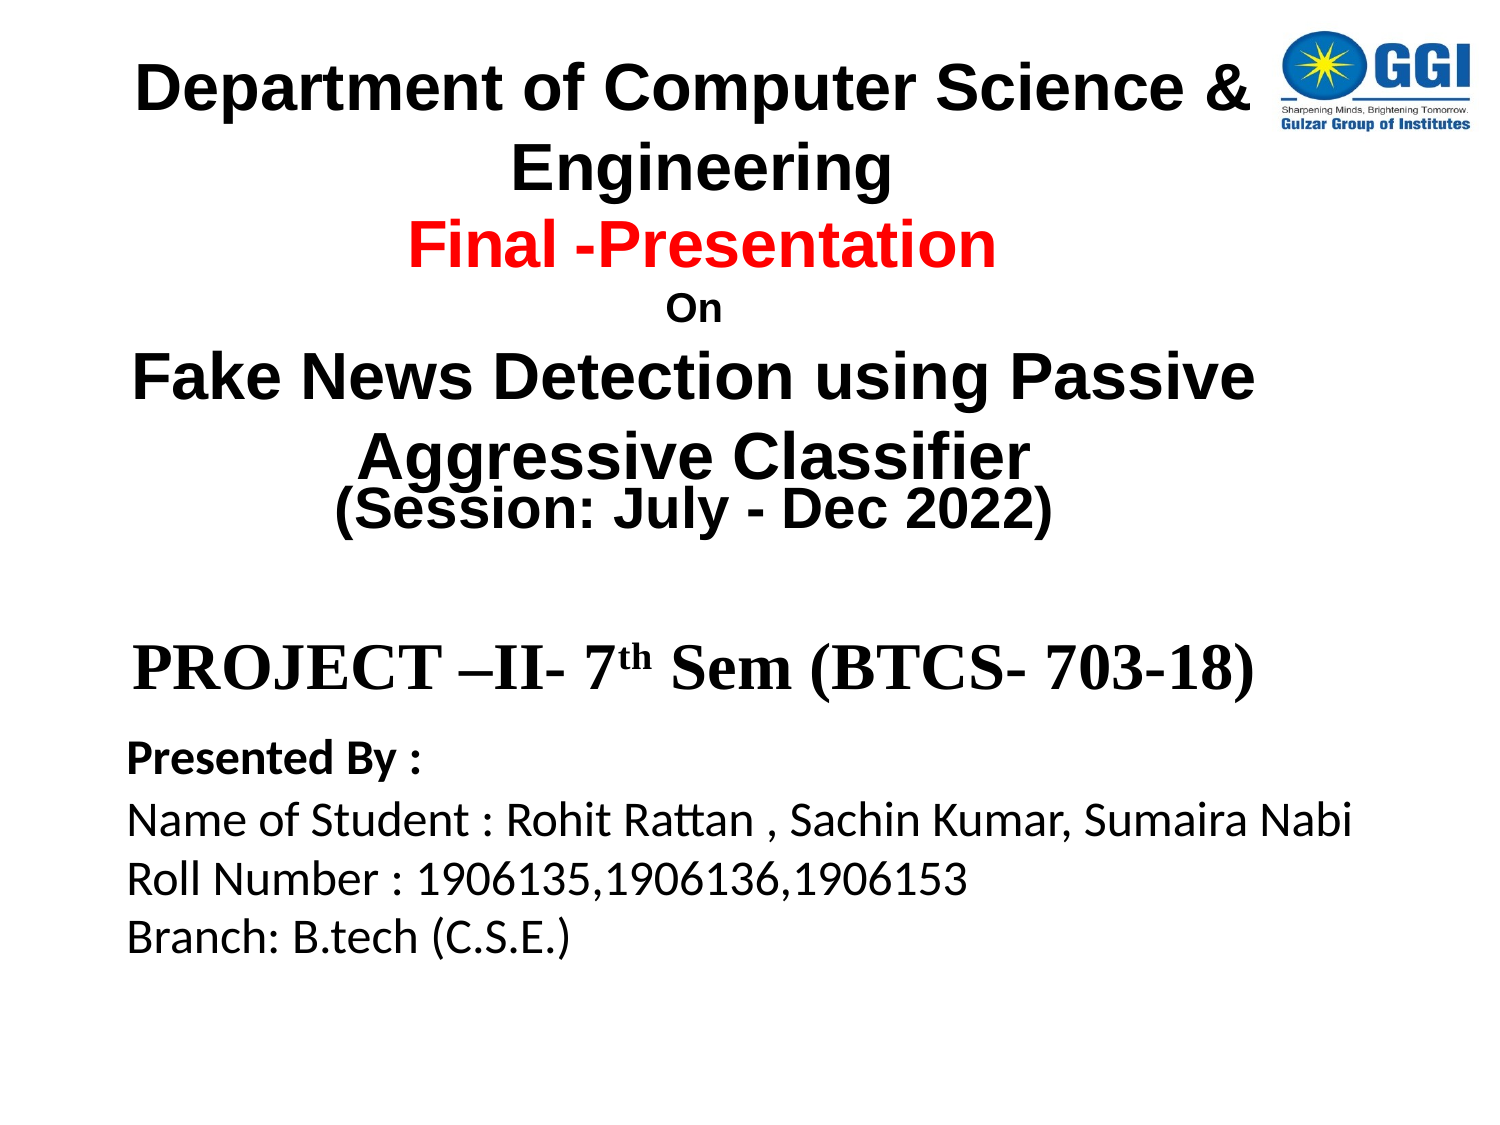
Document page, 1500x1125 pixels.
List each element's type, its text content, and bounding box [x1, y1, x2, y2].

list On Fake News Detection using Passive Aggressive Classifier (Session: July - Dec 2022) PROJECT –II- 7th Sem (BTCS- 703-18) Presented By : Name of Student : Rohit Rattan , Sachin Kumar, Sumaira Nabi Roll Number : 1906135,1906136,1906153 Branch: B.tech (C.S.E.) [115, 279, 1375, 964]
title Department of Computer Science & Engineering Final -Presentation [130, 38, 1256, 279]
picture [1249, 0, 1500, 163]
